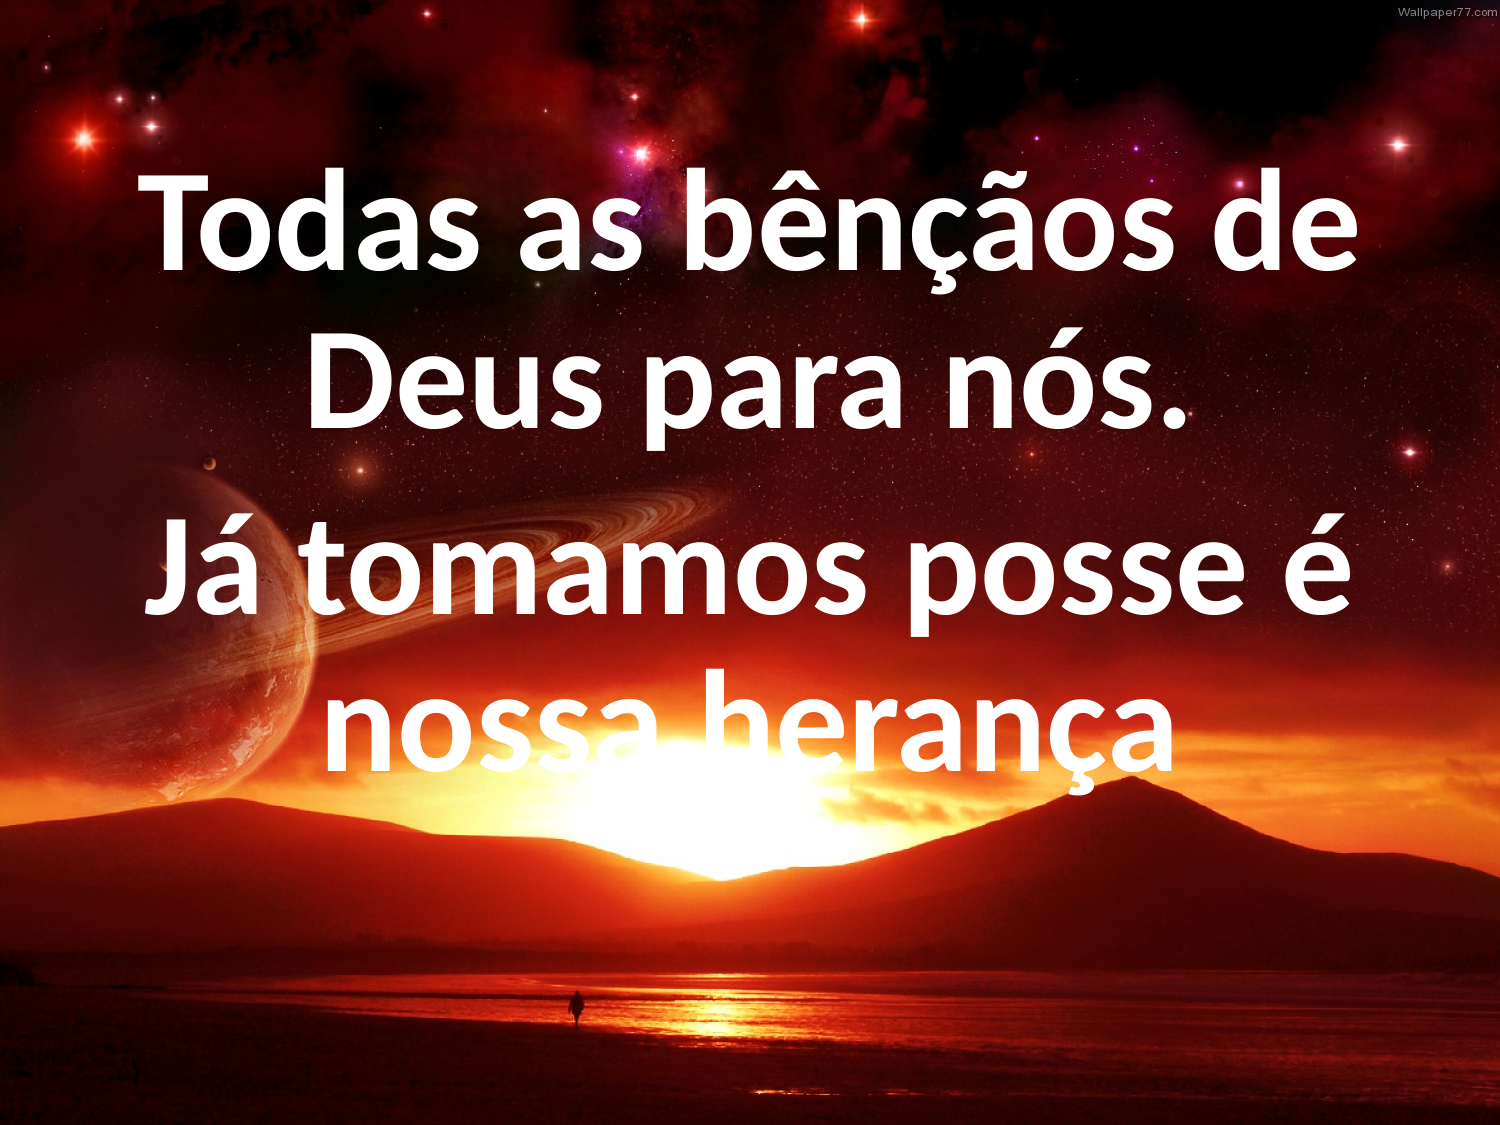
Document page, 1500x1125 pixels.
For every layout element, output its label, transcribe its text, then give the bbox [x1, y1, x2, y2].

picture [0, 0, 1500, 1125]
list Todas as bênçãos de Deus para nós. Já tomamos posse é nossa herança [74, 136, 1426, 965]
